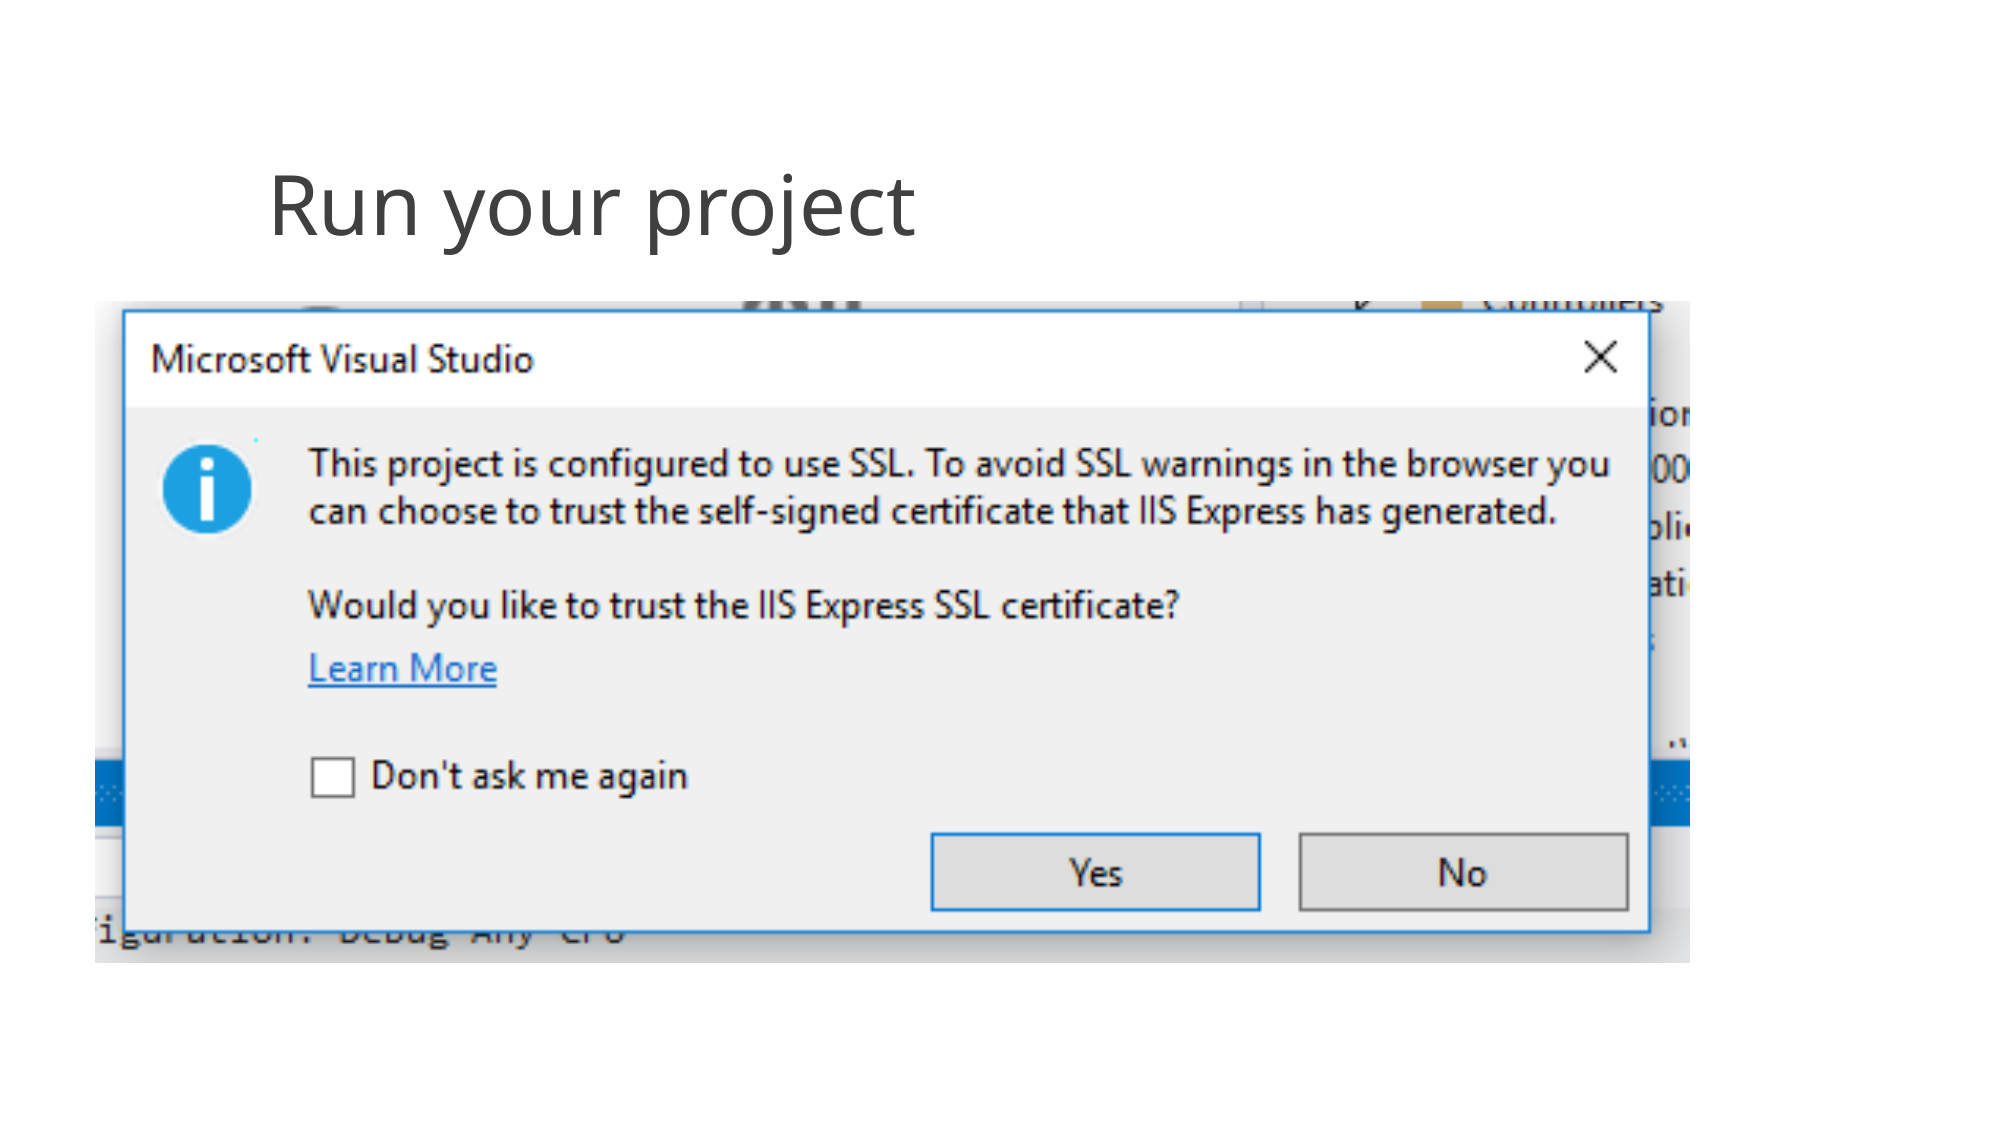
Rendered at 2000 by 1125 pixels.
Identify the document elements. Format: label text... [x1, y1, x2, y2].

picture [95, 301, 1690, 963]
text_box Run your project [267, 152, 917, 253]
